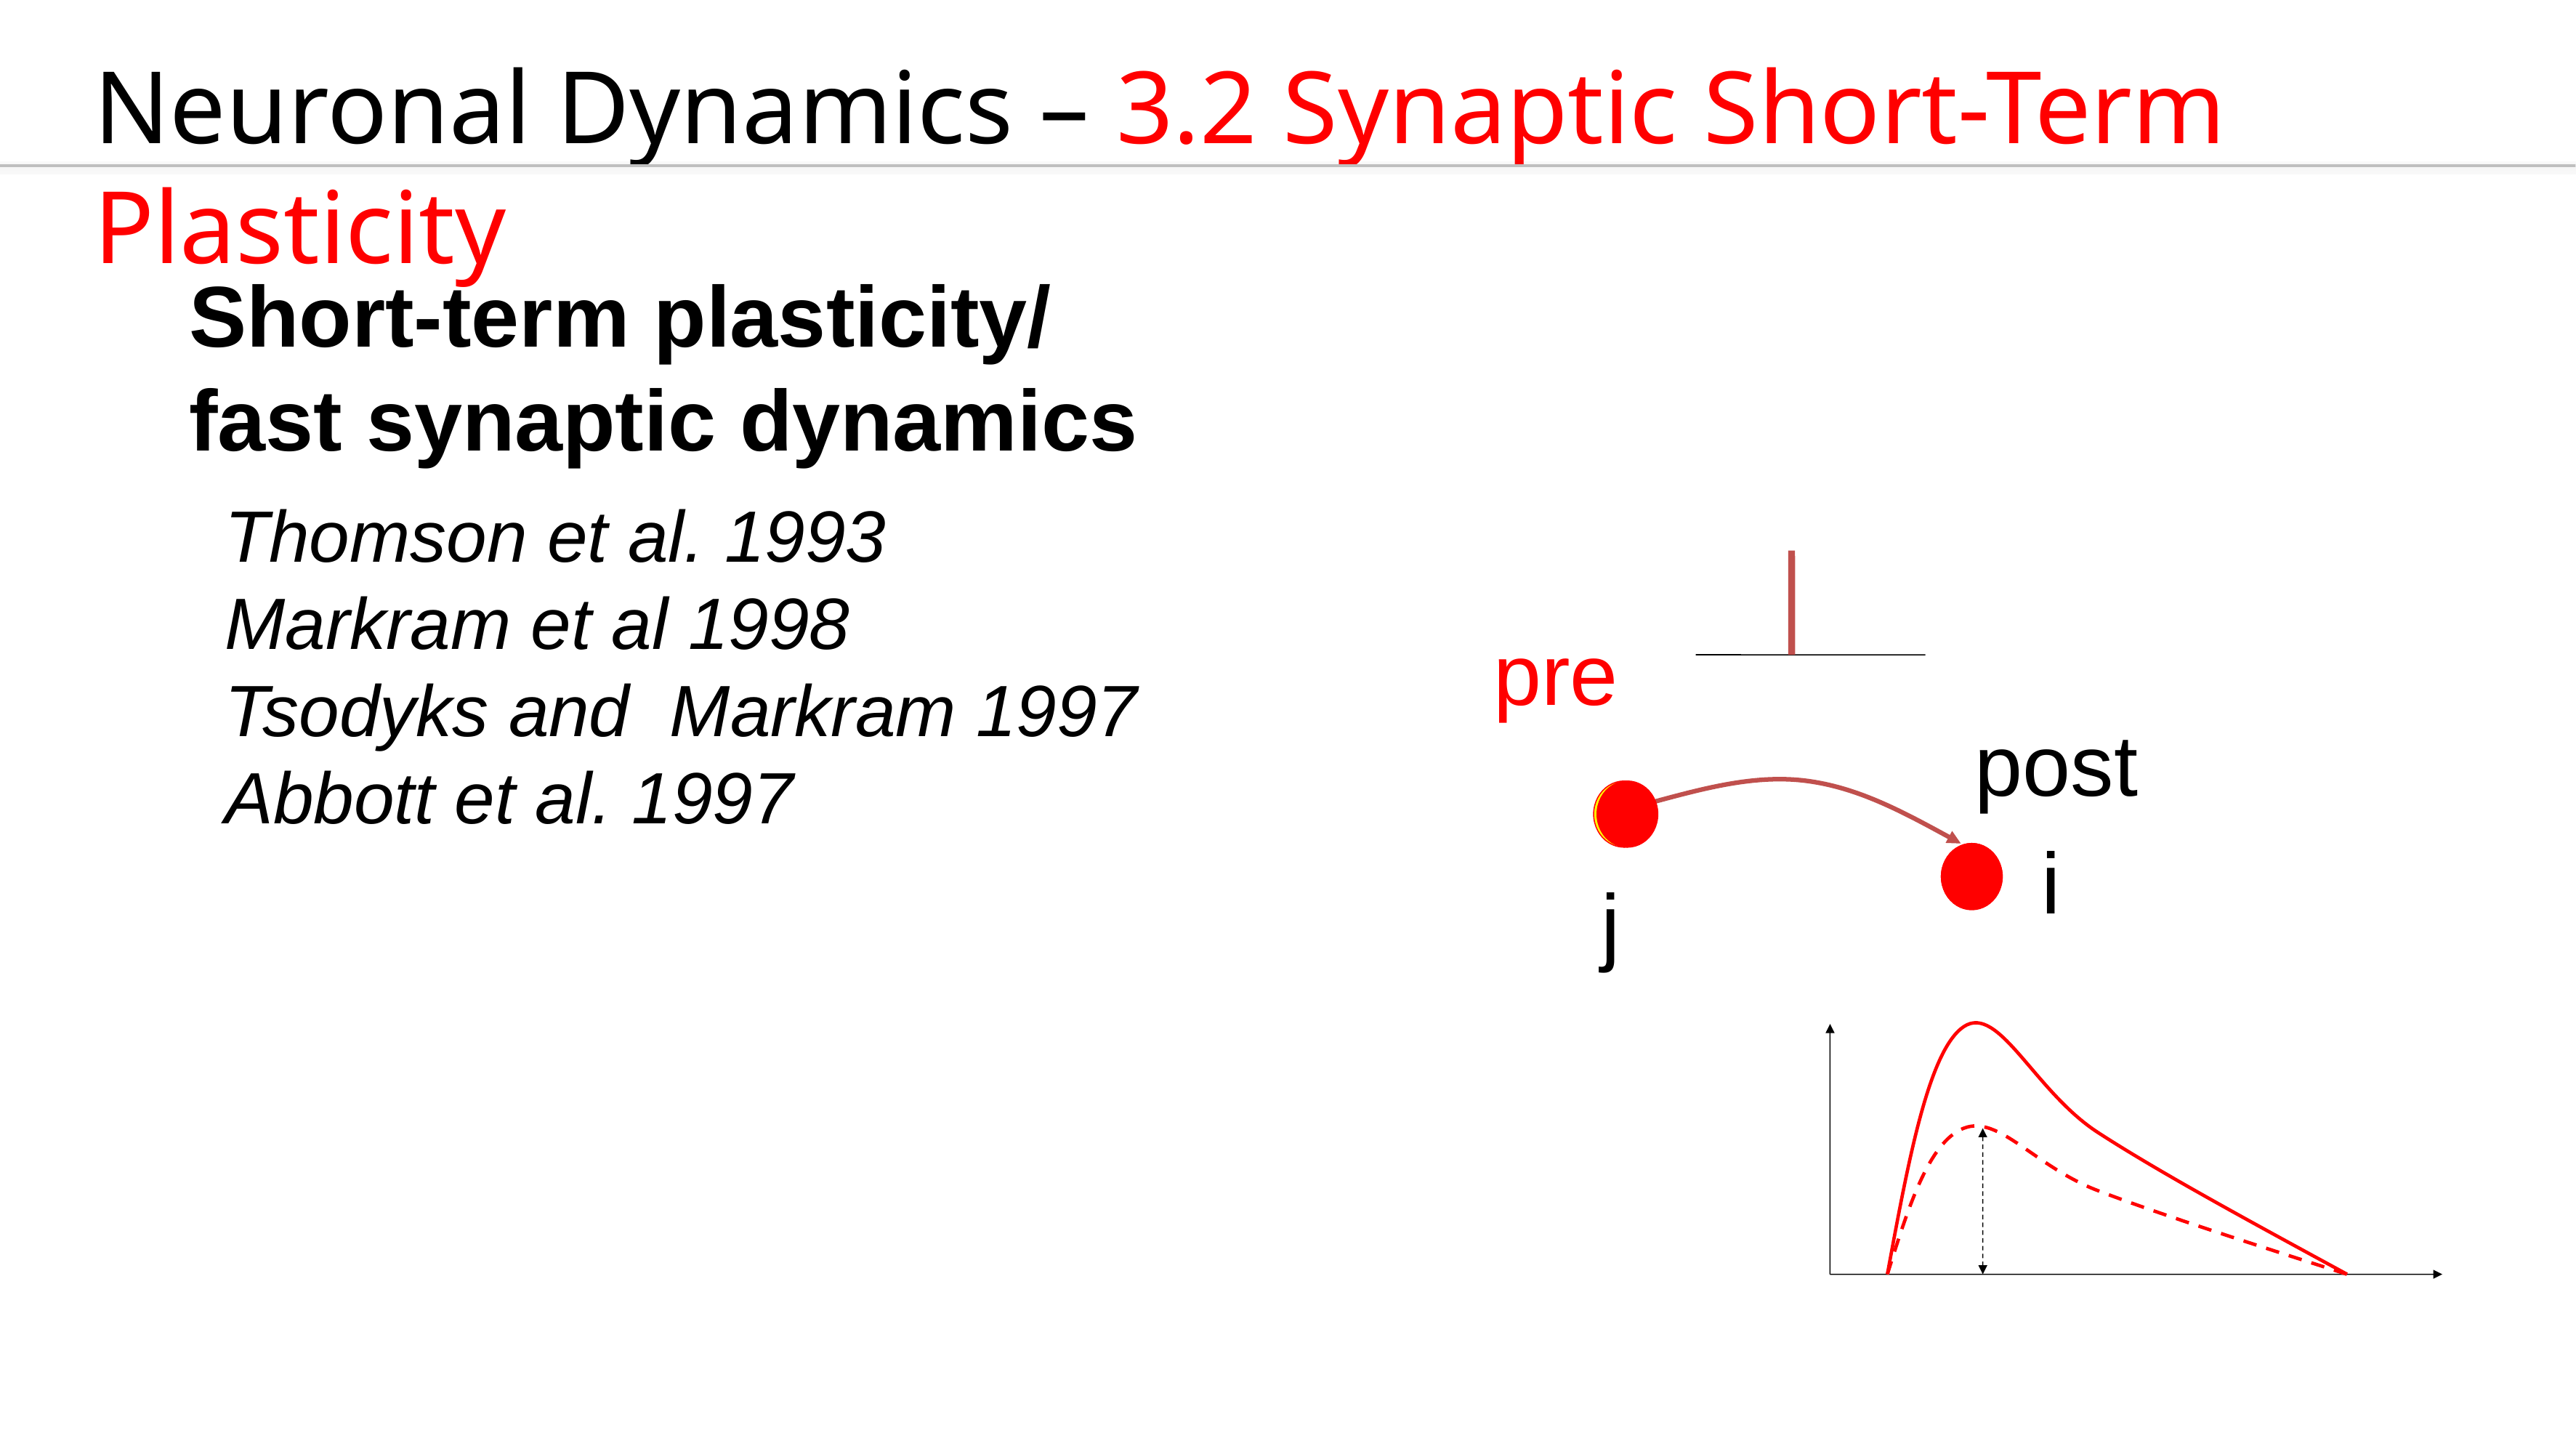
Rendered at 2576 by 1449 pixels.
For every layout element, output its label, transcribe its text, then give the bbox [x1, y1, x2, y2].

title Neuronal Dynamics – 3.2 Synaptic Short-Term Plasticity [83, 39, 2570, 163]
text_box Thomson et al. 1993 Markram et al 1998 Tsodyks and Markram 1997 Abbott et al. 1997 [214, 483, 1149, 844]
title Neuronal Dynamics – 3.2 Synaptic Short-Term Plasticity [83, 174, 2570, 214]
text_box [1479, 550, 2443, 1275]
text_box Short-term plasticity/ fast synaptic dynamics [178, 255, 1150, 474]
